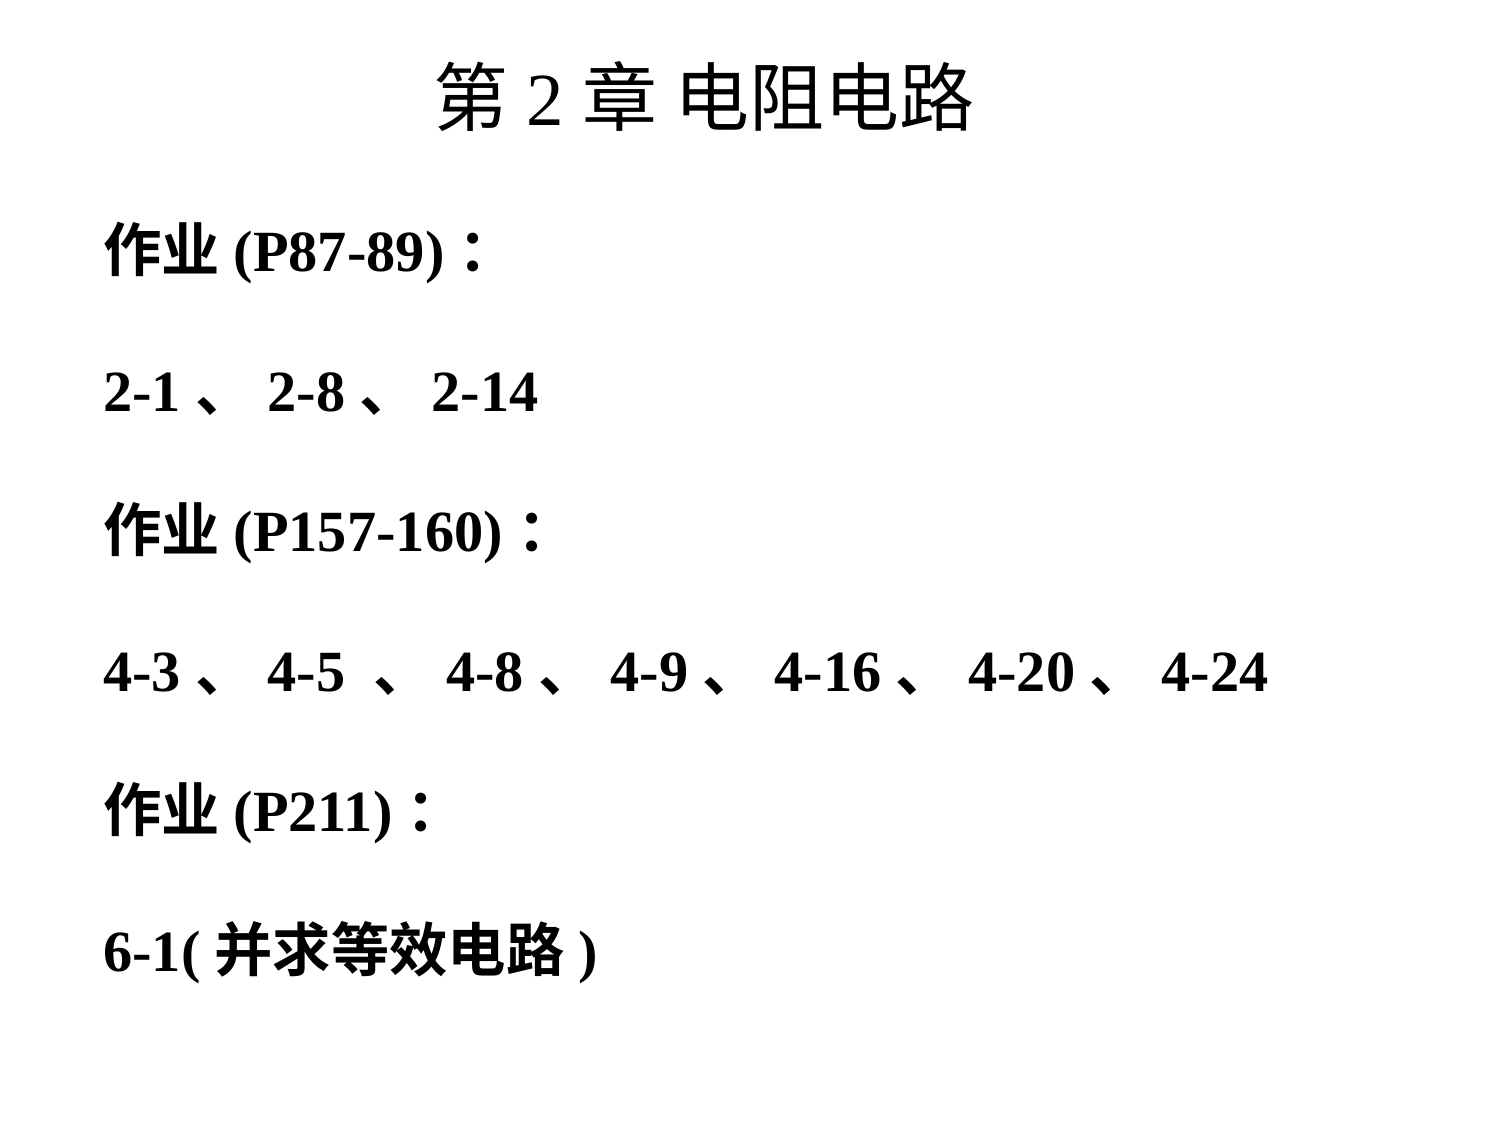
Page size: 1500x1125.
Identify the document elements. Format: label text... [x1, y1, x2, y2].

text_box 作业(P87-89)： 2-1、2-8、2-14 作业(P157-160)： 4-3、4-5 、4-8、4-9、4-16、4-20、4-24 作业(P211)： 6-1(并求等效电路) [88, 205, 1341, 992]
text_box 第2章 电阻电路 [419, 42, 1280, 159]
